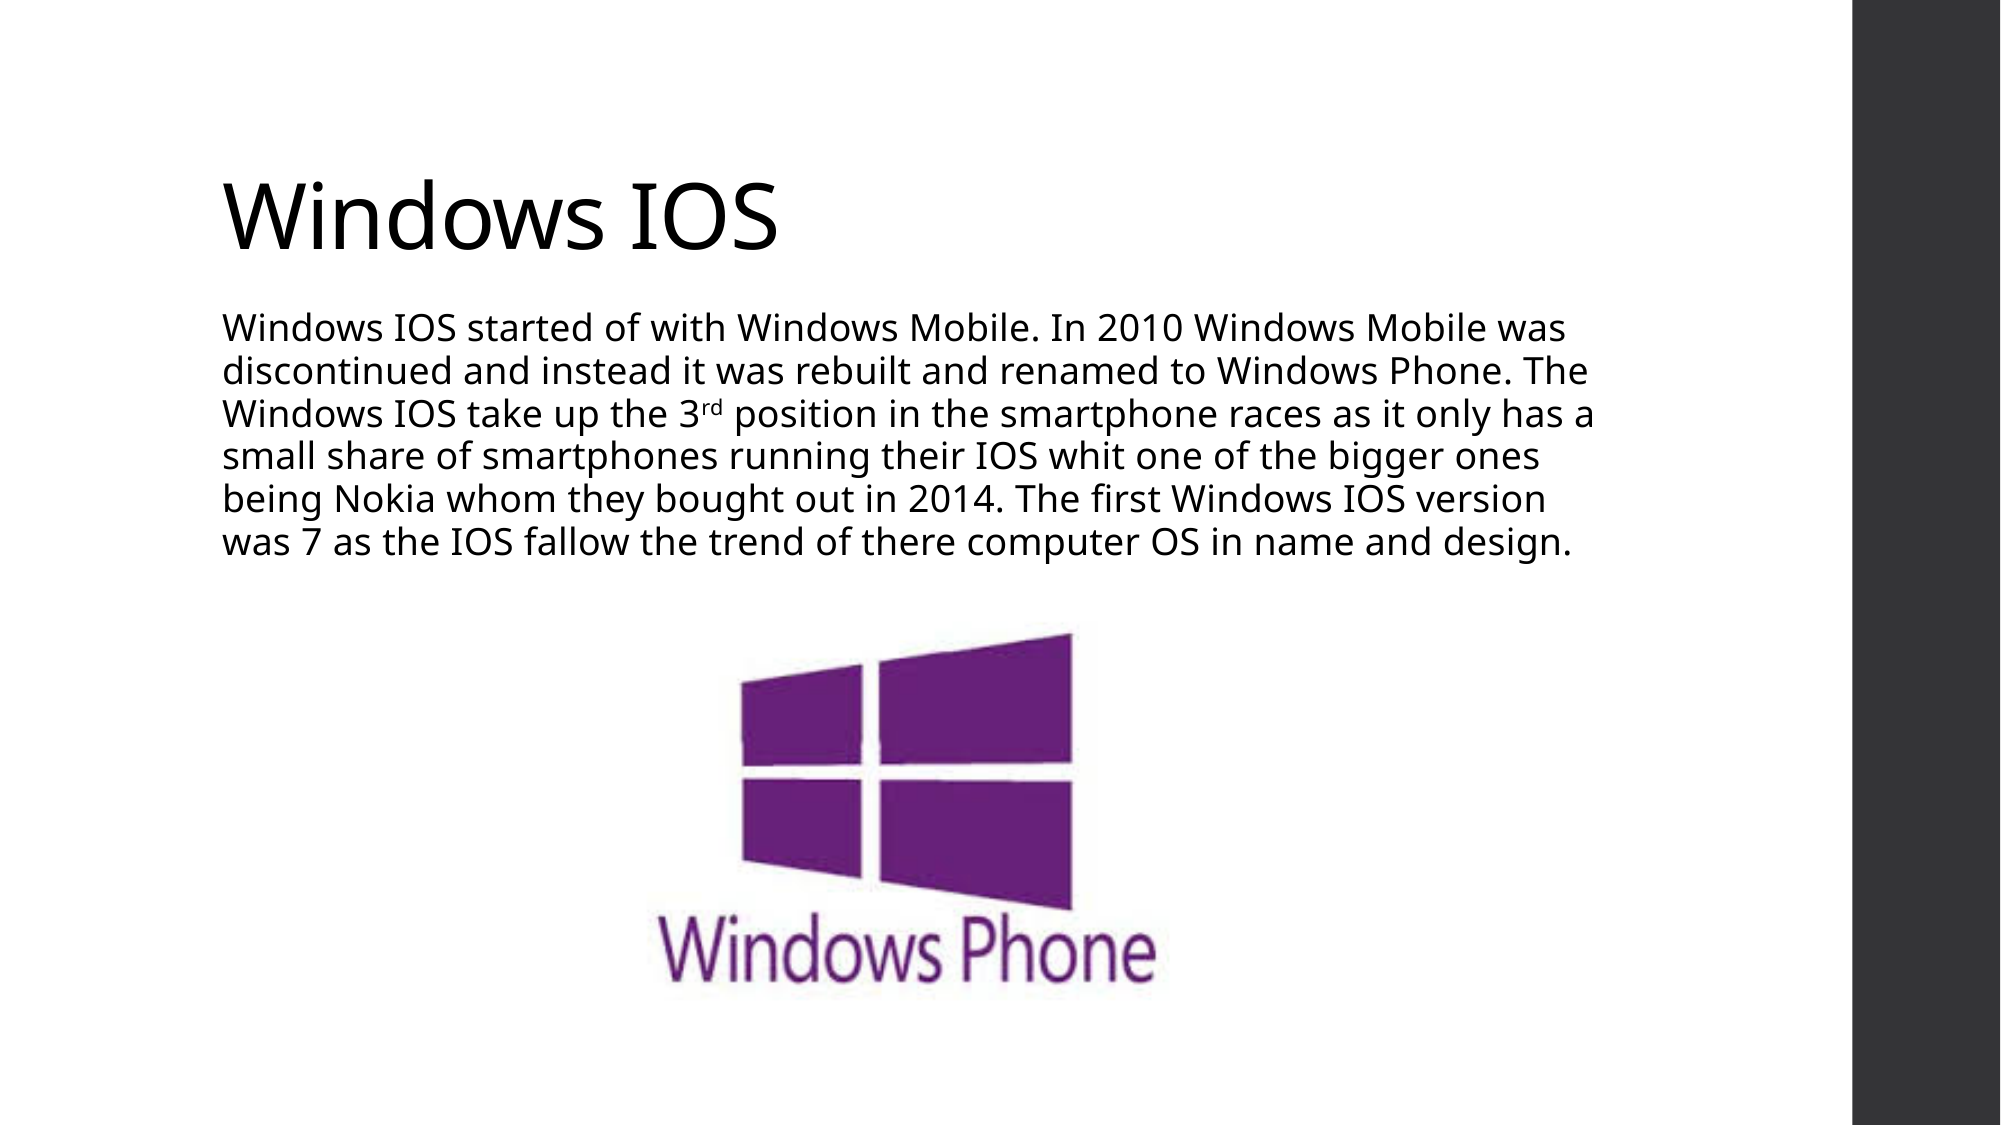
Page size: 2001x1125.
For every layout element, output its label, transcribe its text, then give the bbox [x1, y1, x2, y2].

title Windows IOS [206, 60, 1797, 278]
list Windows IOS started of with Windows Mobile. In 2010 Windows Mobile was discontinued and instead it was rebuilt and renamed to Windows Phone. The Windows IOS take up the 3rd position in the smartphone races as it only has a small share of smartphones running their IOS whit one of the bigger ones being Nokia whom they bought out in 2014. The first Windows IOS version was 7 as the IOS fallow the trend of there computer OS in name and design. [206, 299, 1617, 1014]
picture [594, 604, 1217, 1015]
